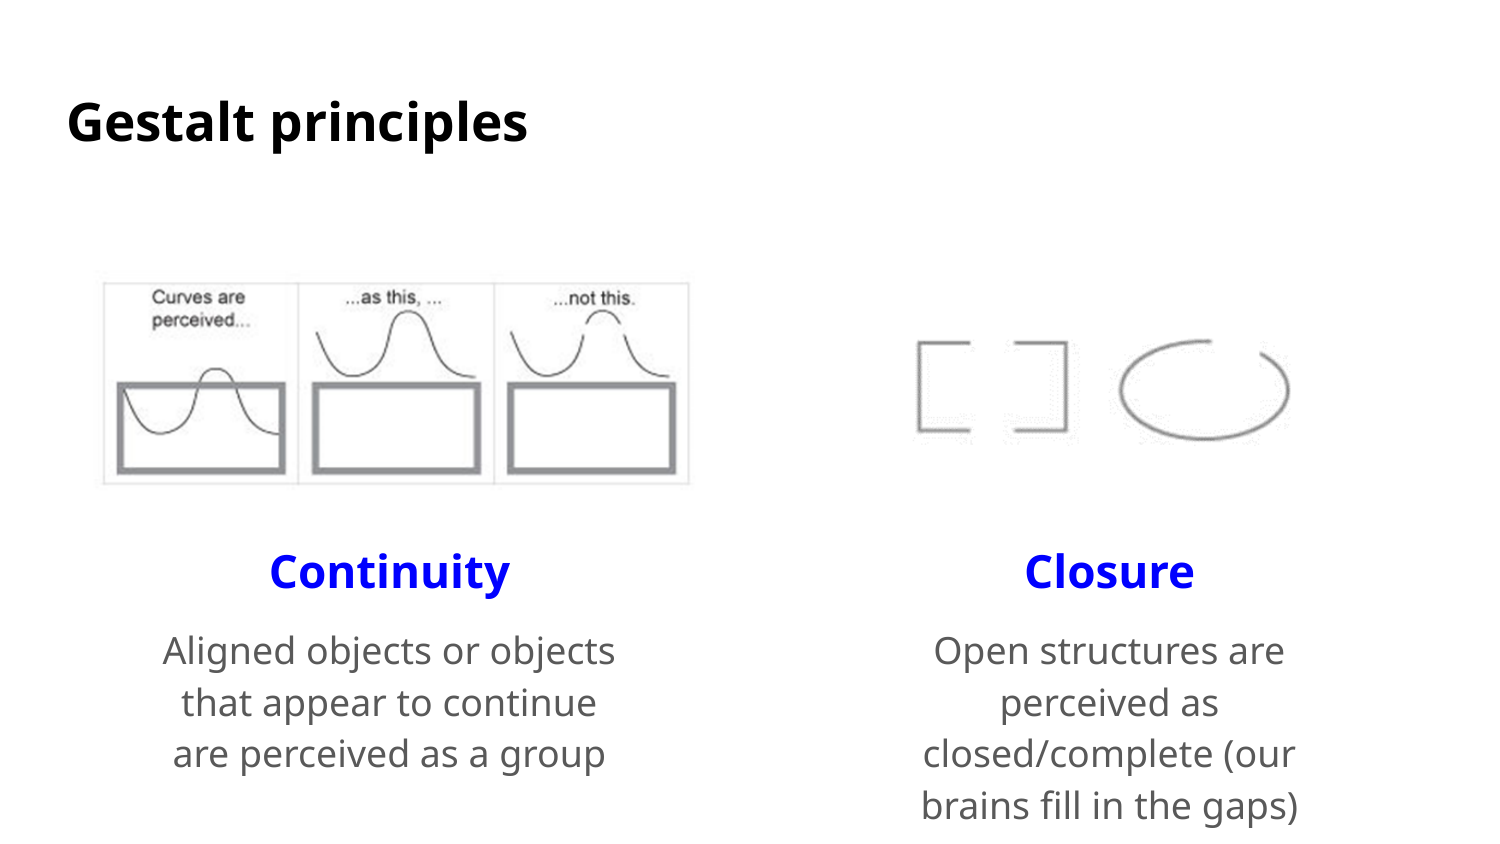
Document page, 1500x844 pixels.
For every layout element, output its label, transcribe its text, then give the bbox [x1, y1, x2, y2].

title Gestalt principles [51, 72, 1449, 167]
text_box Continuity [143, 521, 636, 605]
picture [81, 257, 698, 512]
text_box Closure [863, 519, 1356, 605]
picture [853, 294, 1366, 475]
text_box Open structures are perceived as closed/complete (our brains fill in the gaps) [858, 605, 1362, 842]
text_box Aligned objects or objects that appear to continue are perceived as a group [137, 605, 641, 791]
